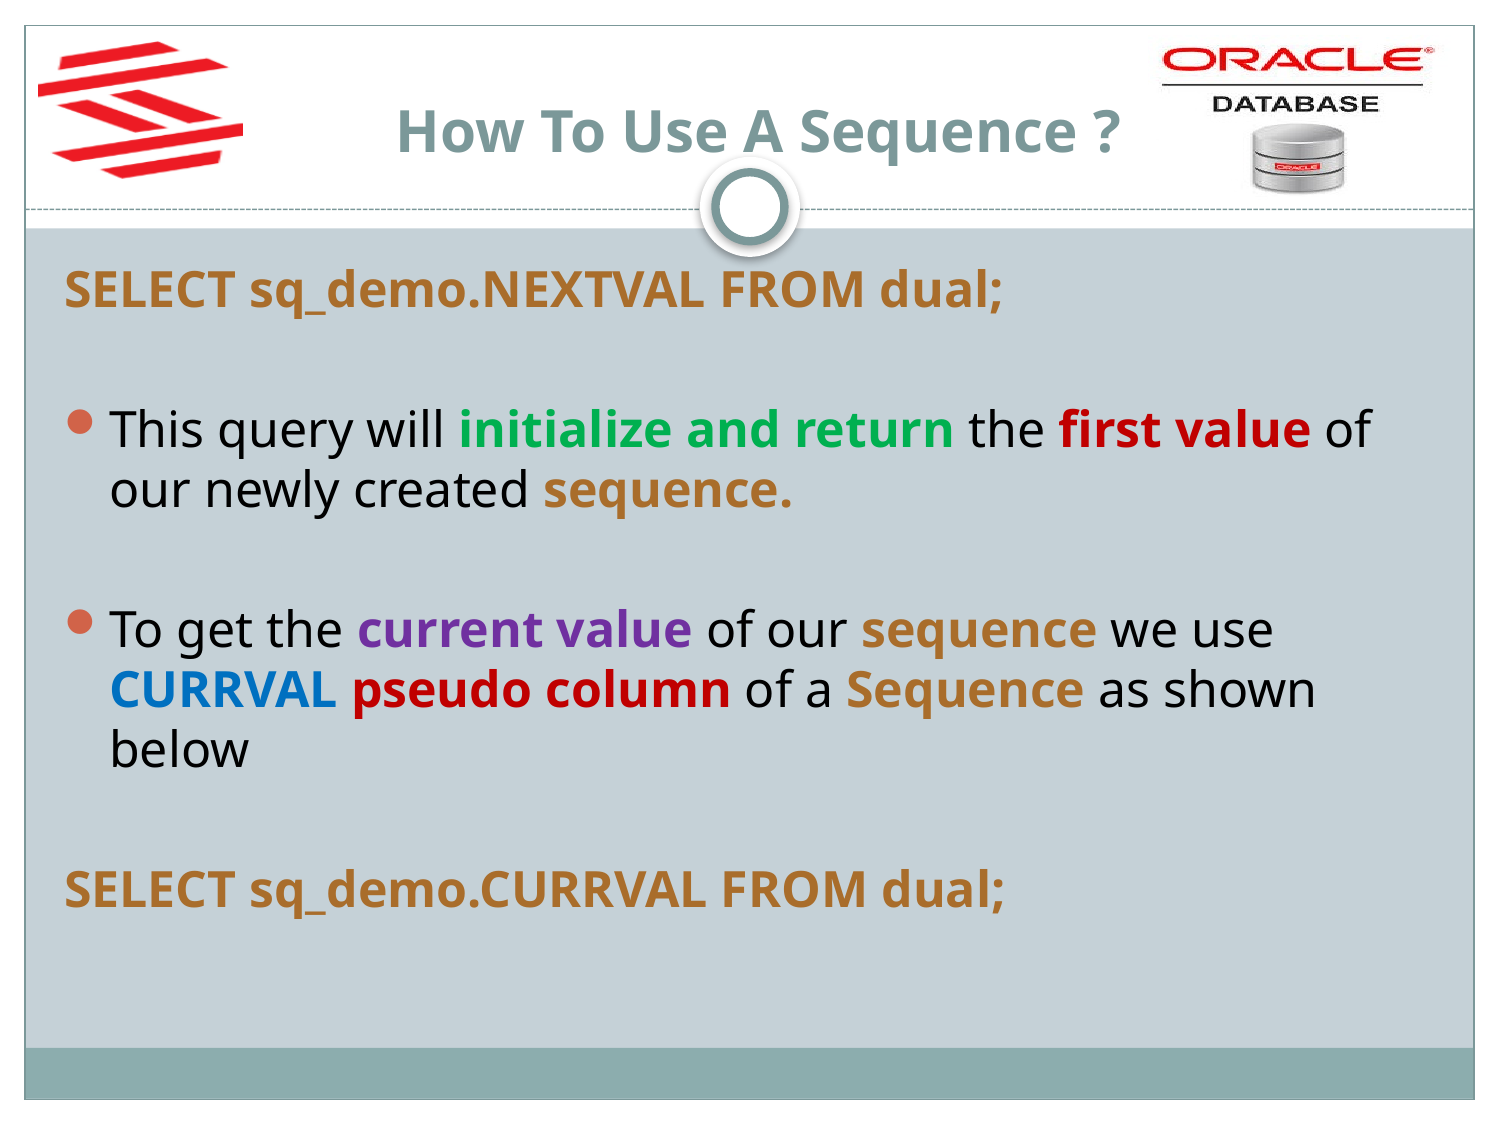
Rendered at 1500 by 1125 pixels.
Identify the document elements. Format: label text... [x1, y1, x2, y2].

title How To Use A Sequence ? [248, 46, 1141, 172]
picture [1148, 34, 1453, 200]
list SELECT sq_demo.NEXTVAL FROM dual; This query will initialize and return the first value of our newly created sequence. To get the current value of our sequence we use CURRVAL pseudo column of a Sequence as shown below SELECT sq_demo.CURRVAL FROM dual; [49, 250, 1445, 1047]
picture [37, 40, 243, 185]
